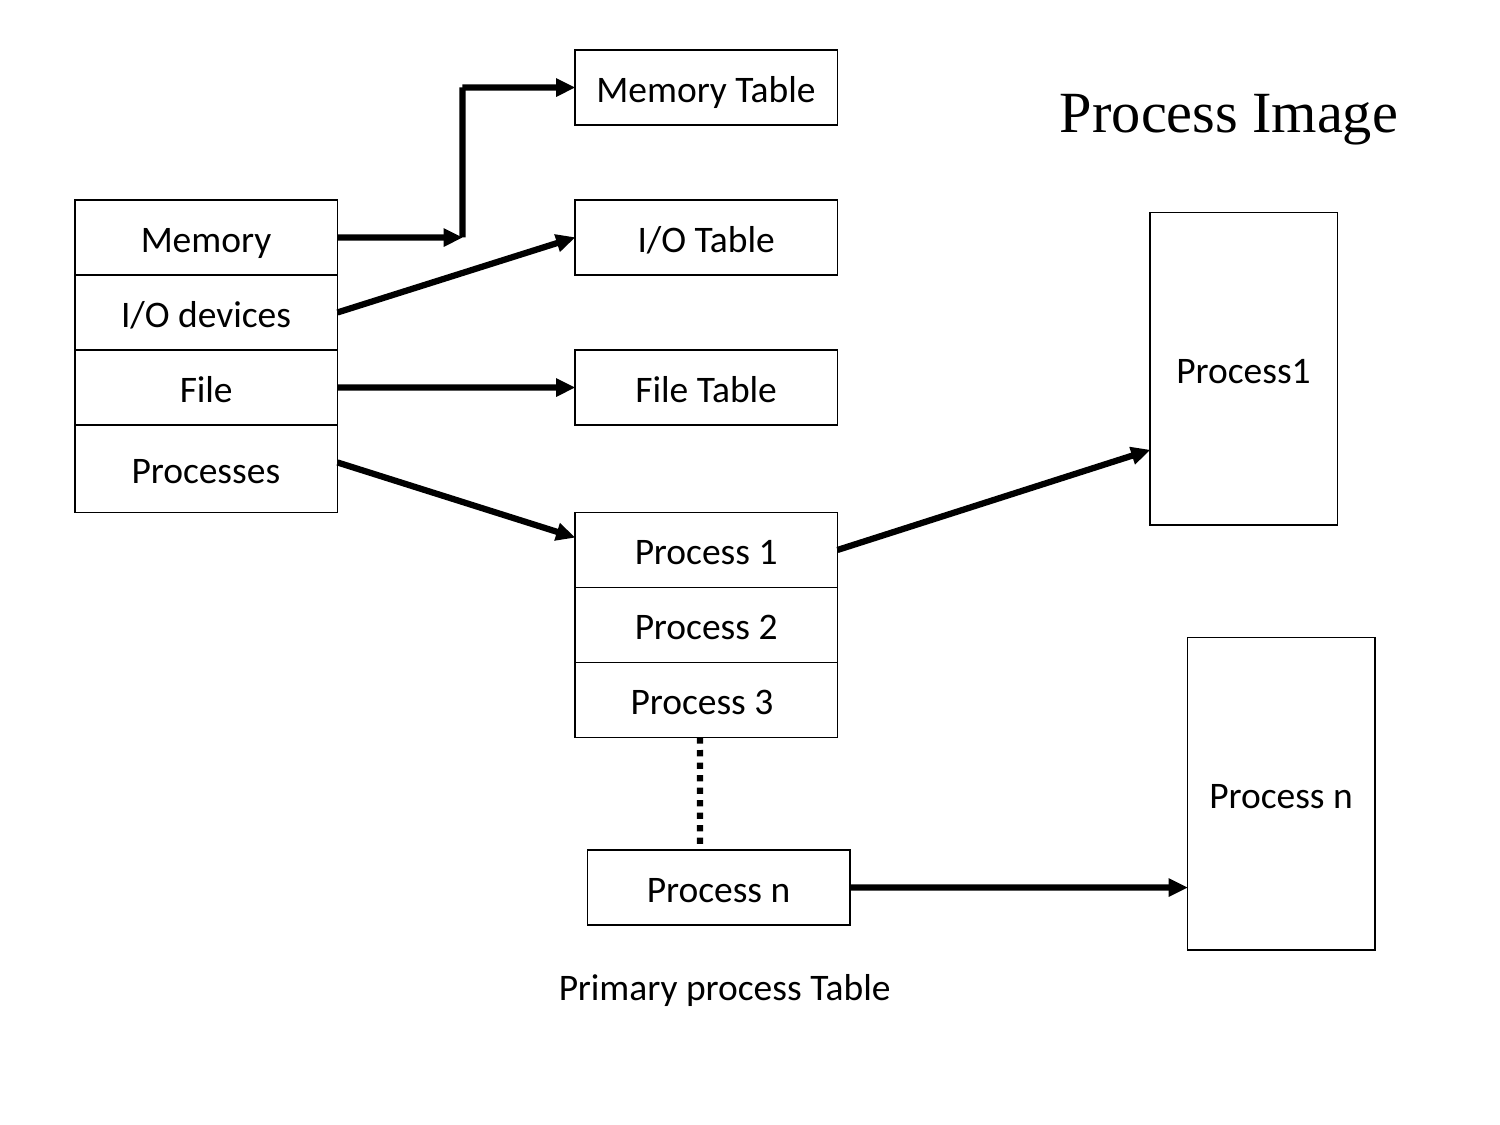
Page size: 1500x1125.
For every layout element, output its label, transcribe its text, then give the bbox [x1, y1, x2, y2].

text_box I/O devices [75, 274, 338, 349]
text_box [337, 462, 575, 540]
text_box Memory Table [575, 49, 838, 125]
text_box File [75, 349, 338, 424]
text_box [849, 881, 1188, 894]
text_box Primary process Table [543, 955, 906, 1016]
text_box Process n [587, 849, 850, 925]
text_box Process1 [1149, 212, 1338, 525]
text_box Memory [75, 199, 338, 274]
text_box [462, 81, 575, 94]
text_box I/O Table [575, 199, 838, 275]
text_box Process 3 [575, 662, 838, 738]
text_box Process n [1187, 637, 1375, 950]
text_box File Table [575, 349, 838, 425]
text_box Process 1 [575, 512, 838, 587]
text_box Processes [75, 424, 338, 513]
text_box [337, 235, 575, 313]
text_box [837, 447, 1150, 551]
text_box Process Image [1045, 66, 1444, 152]
text_box [337, 231, 462, 244]
text_box [337, 381, 575, 394]
text_box Process 2 [575, 587, 838, 662]
